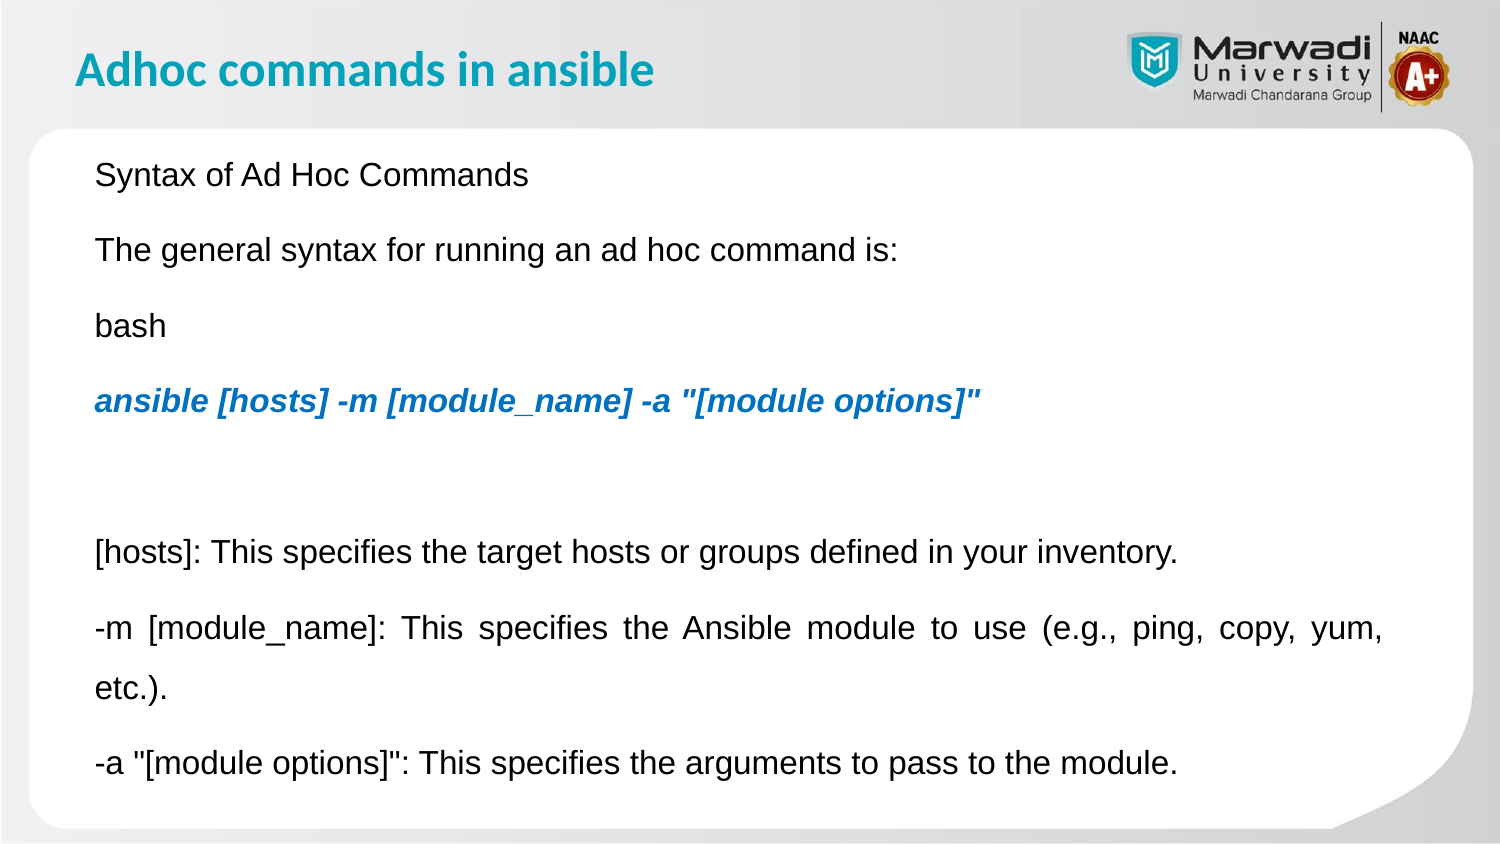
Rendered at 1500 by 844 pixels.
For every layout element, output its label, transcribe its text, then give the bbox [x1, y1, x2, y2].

picture [0, 0, 1500, 844]
title Adhoc commands in ansible [62, 0, 1125, 138]
text_box Syntax of Ad Hoc Commands The general syntax for running an ad hoc command is: bash ansible [hosts] -m [module_name] -a "[module options]" [hosts]: This specifies the target hosts or groups defined in your inventory. -m [module_name]: This specifies the Ansible module to use (e.g., ping, copy, yum, etc.). -a "[module options]": This specifies the arguments to pass to the module. [83, 121, 1397, 793]
